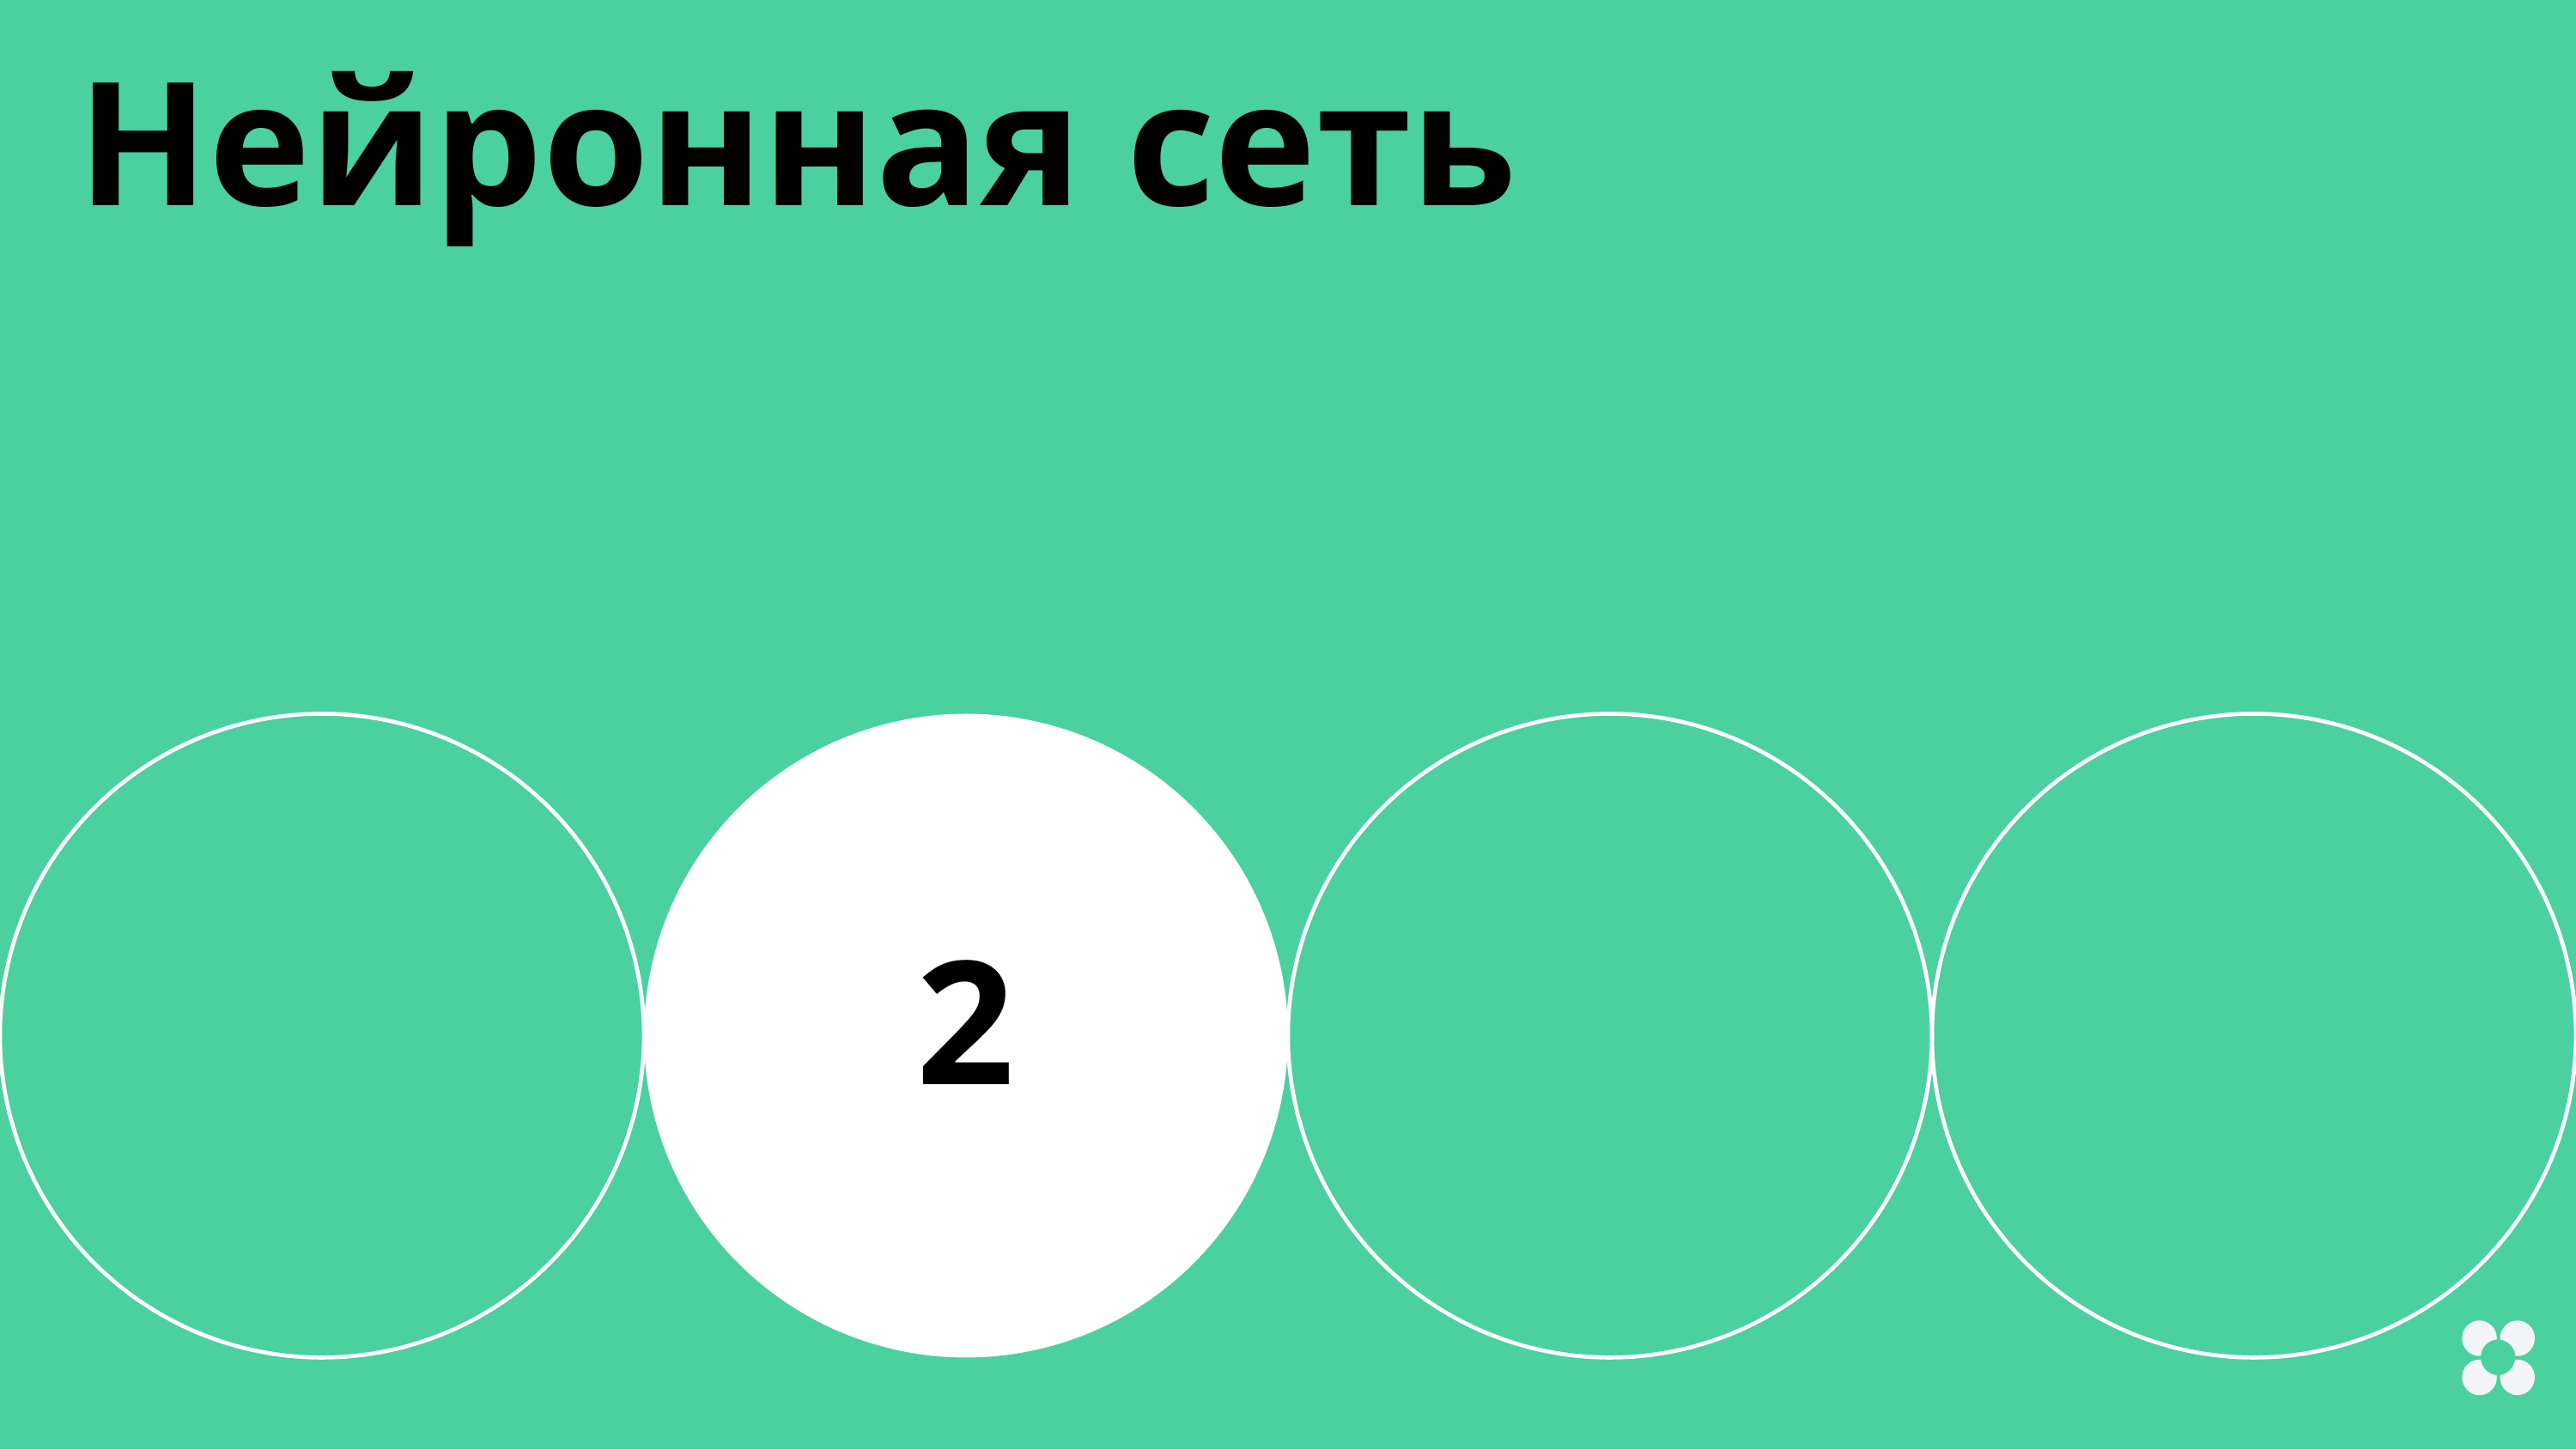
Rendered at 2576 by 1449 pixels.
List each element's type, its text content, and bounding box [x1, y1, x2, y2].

title Нейронная сеть [77, 69, 2091, 663]
